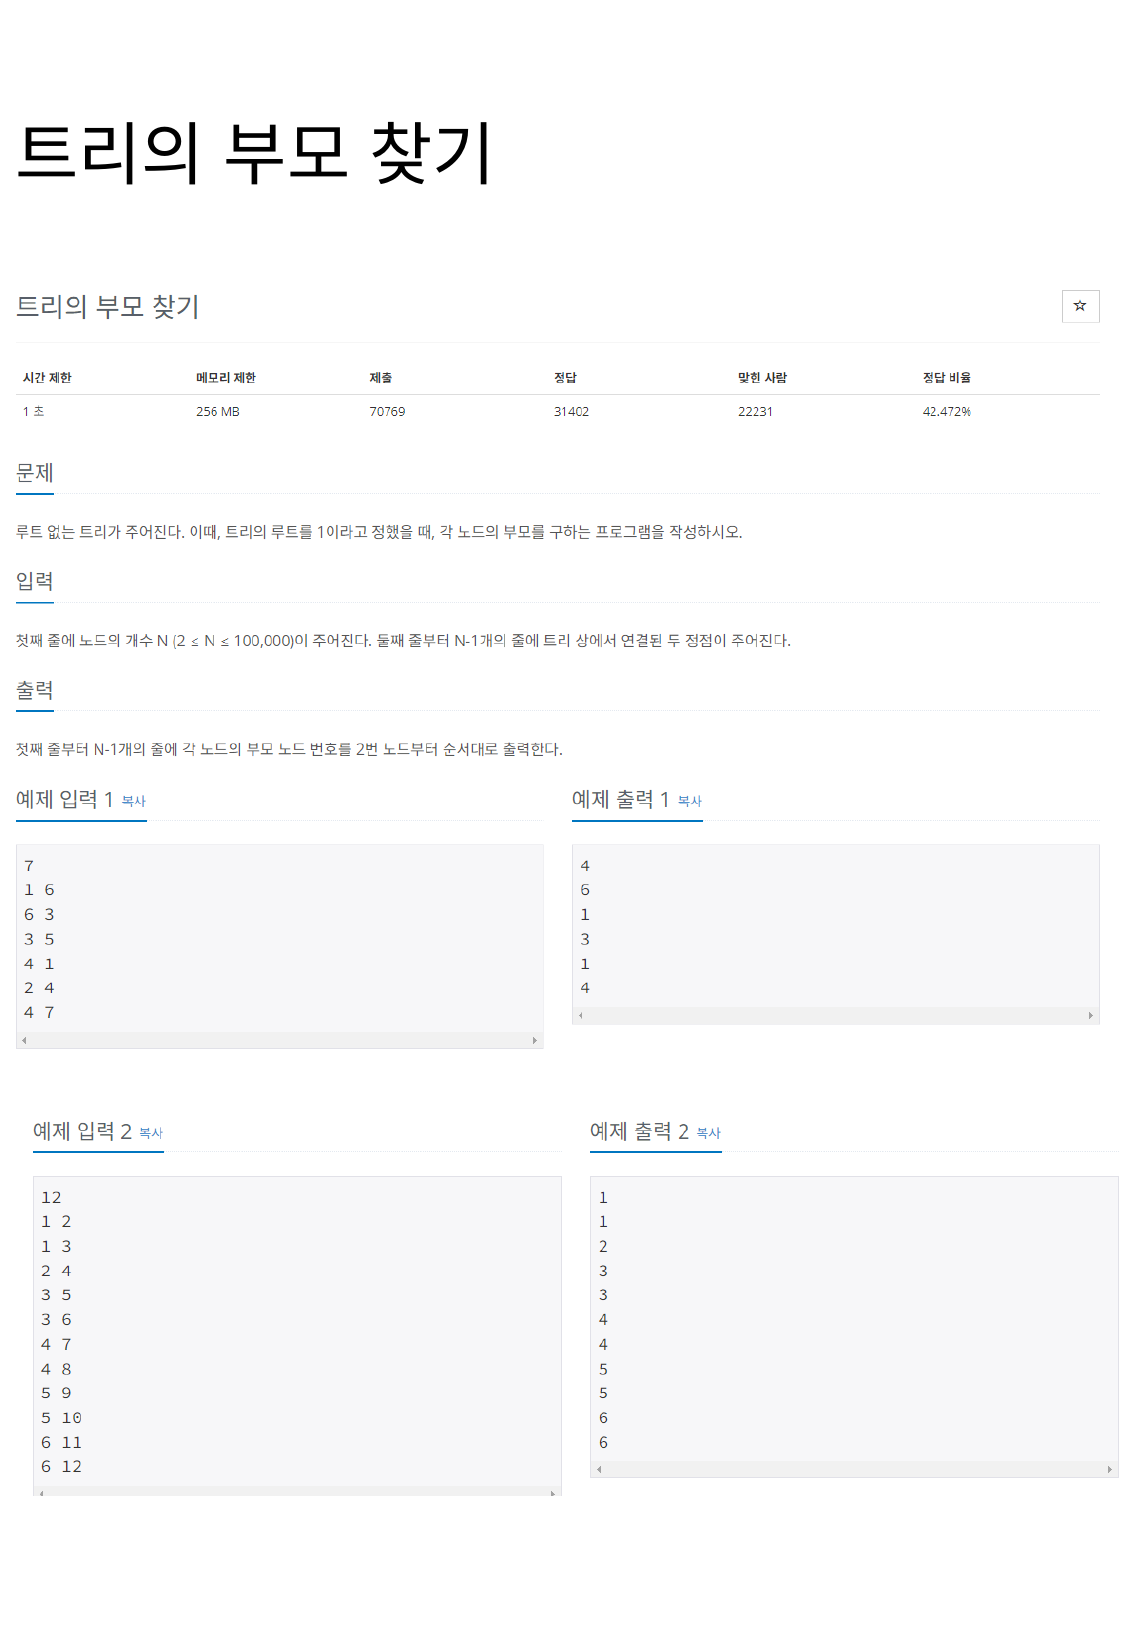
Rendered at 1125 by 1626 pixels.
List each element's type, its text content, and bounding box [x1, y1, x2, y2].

picture [0, 282, 1125, 1065]
title 트리의 부모 찾기 [0, 0, 971, 282]
picture [0, 1110, 1125, 1497]
